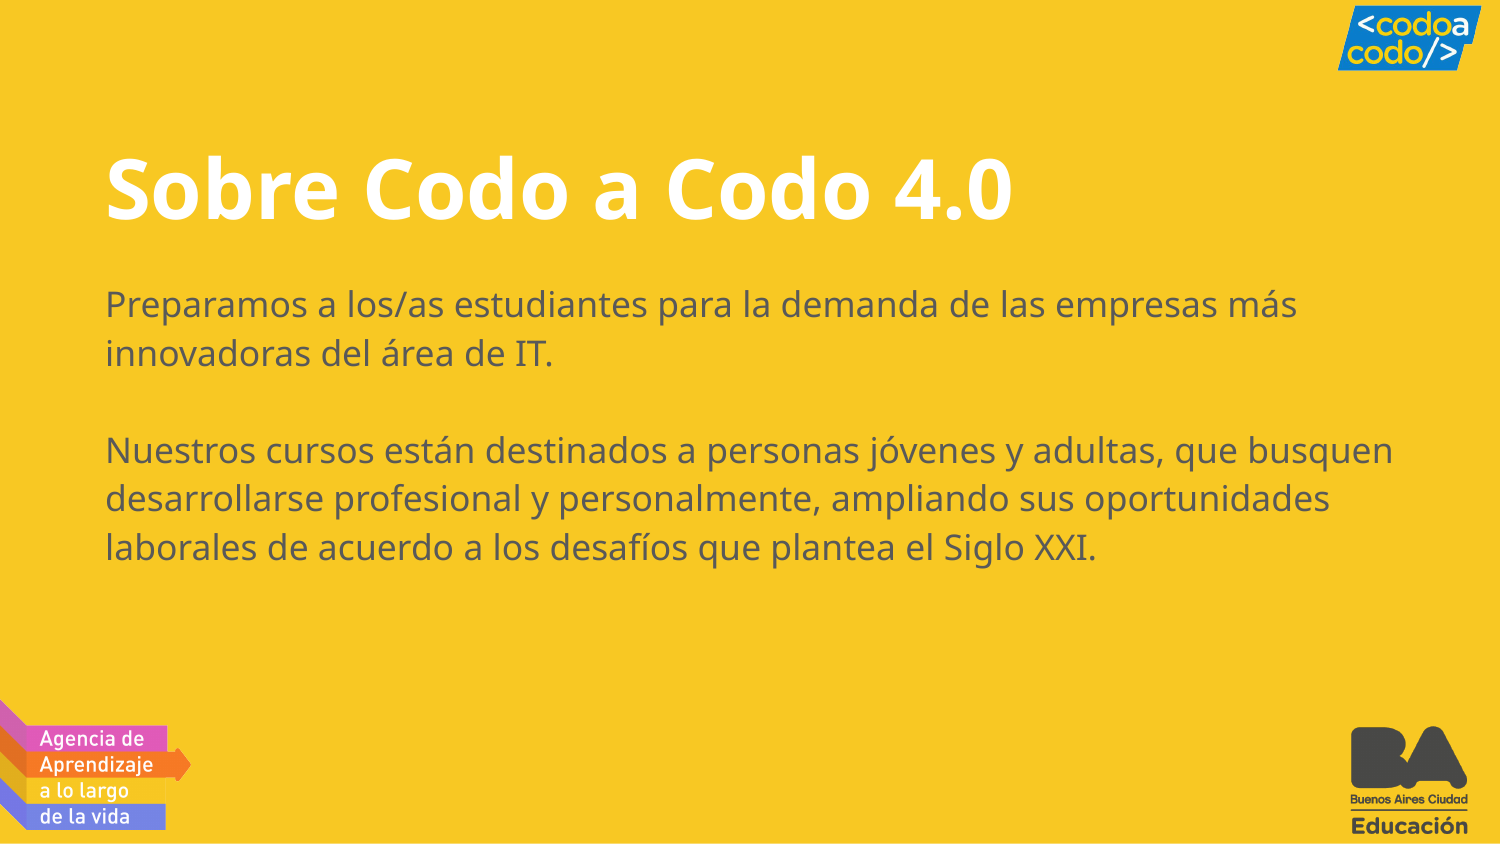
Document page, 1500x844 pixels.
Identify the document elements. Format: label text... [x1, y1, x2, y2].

picture [0, 699, 191, 830]
picture [1410, 5, 1482, 71]
picture [1297, 668, 1500, 844]
title Sobre Codo a Codo 4.0 [90, 1, 1410, 259]
subtitle Preparamos a los/as estudiantes para la demanda de las empresas más innovadoras del área de IT. Nuestros cursos están destinados a personas jóvenes y adultas, que busquen desarrollarse profesional y personalmente, ampliando sus oportunidades laborales de acuerdo a los desafíos que plantea el Siglo XXI. [90, 264, 1410, 700]
